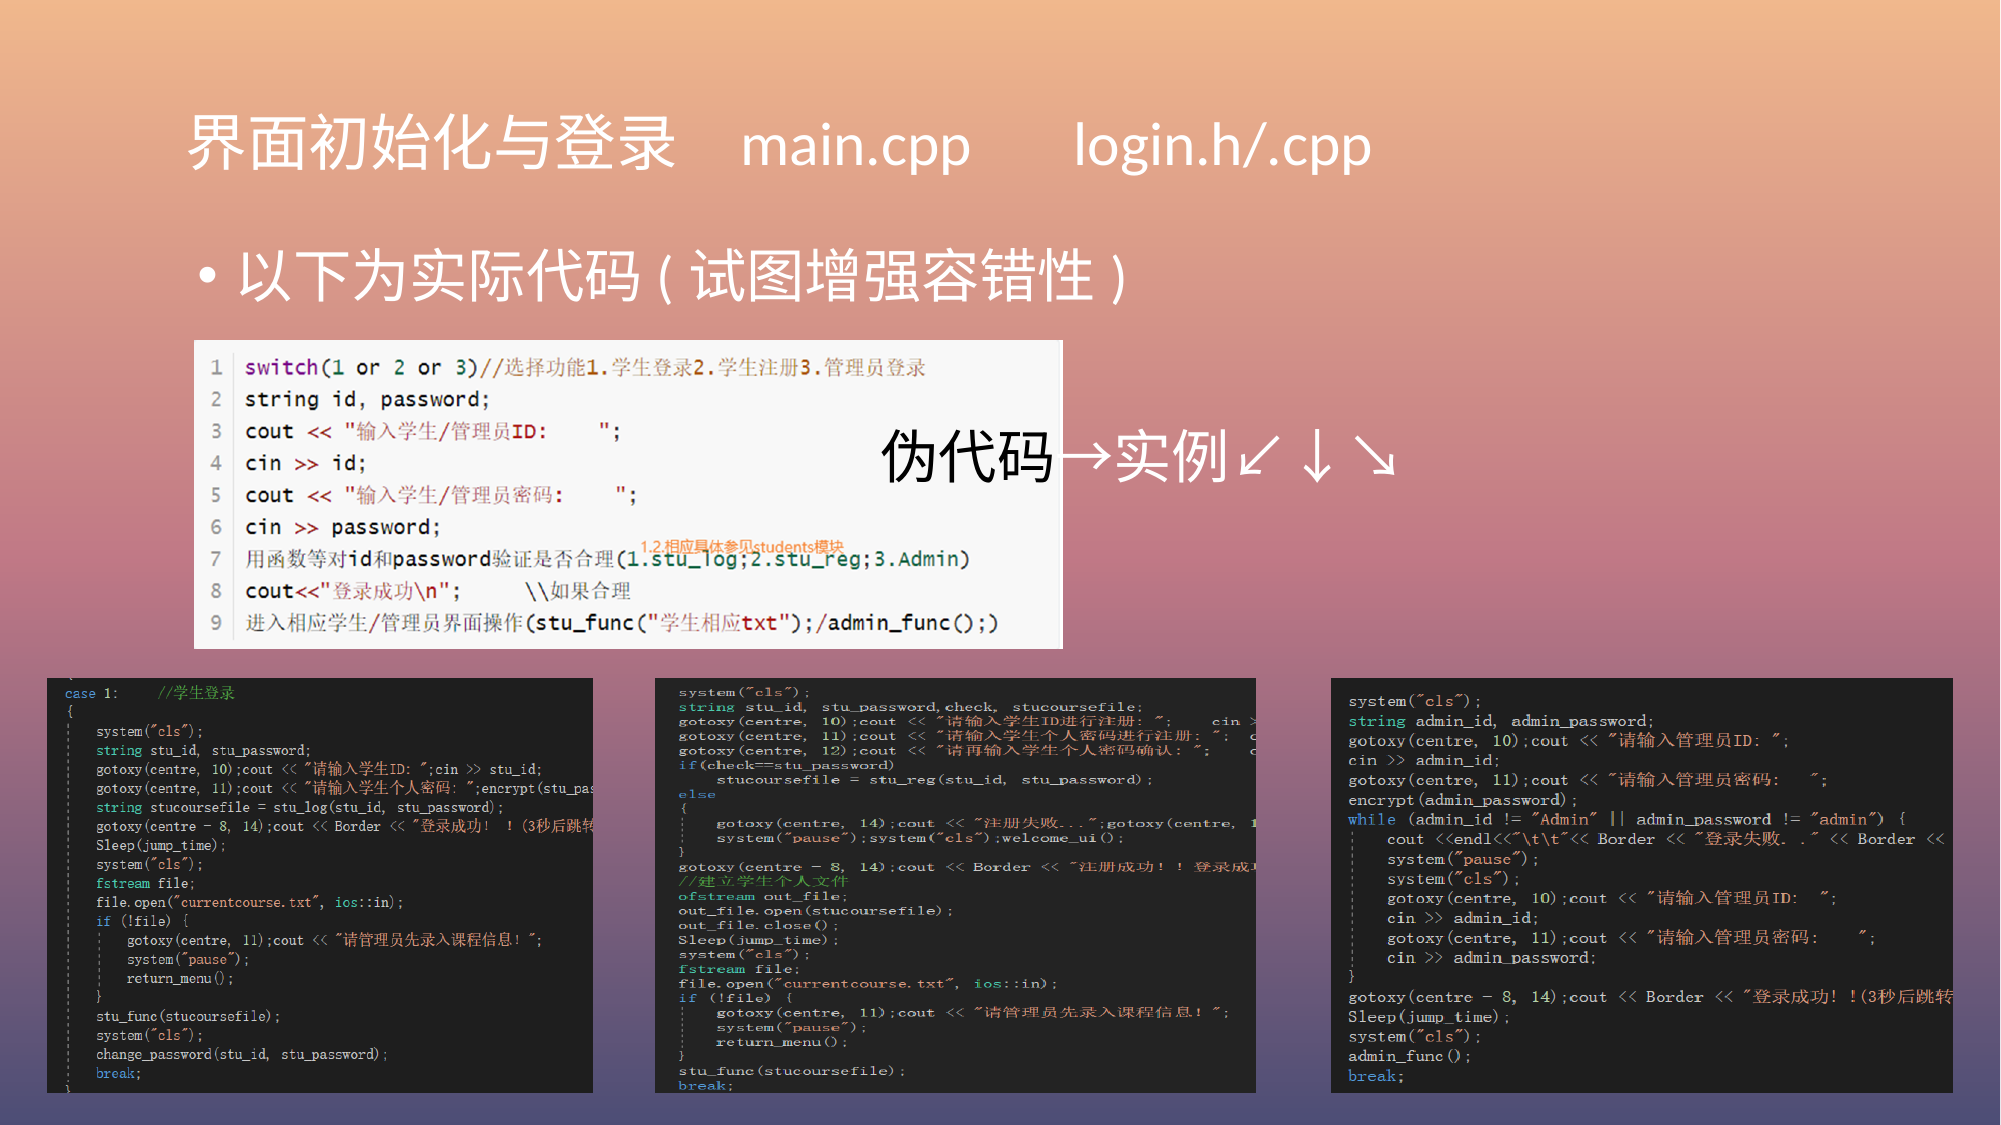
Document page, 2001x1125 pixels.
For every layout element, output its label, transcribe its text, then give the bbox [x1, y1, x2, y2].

text_box 伪代码→实例↙↓↘ [1063, 412, 1510, 498]
title 界面初始化与登录 main.cpp login.h/.cpp [170, 103, 1748, 262]
picture [0, 0, 2001, 1125]
text_box 以下为实际代码(试图增强容错性) [182, 239, 1588, 373]
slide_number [137, 1093, 588, 1103]
